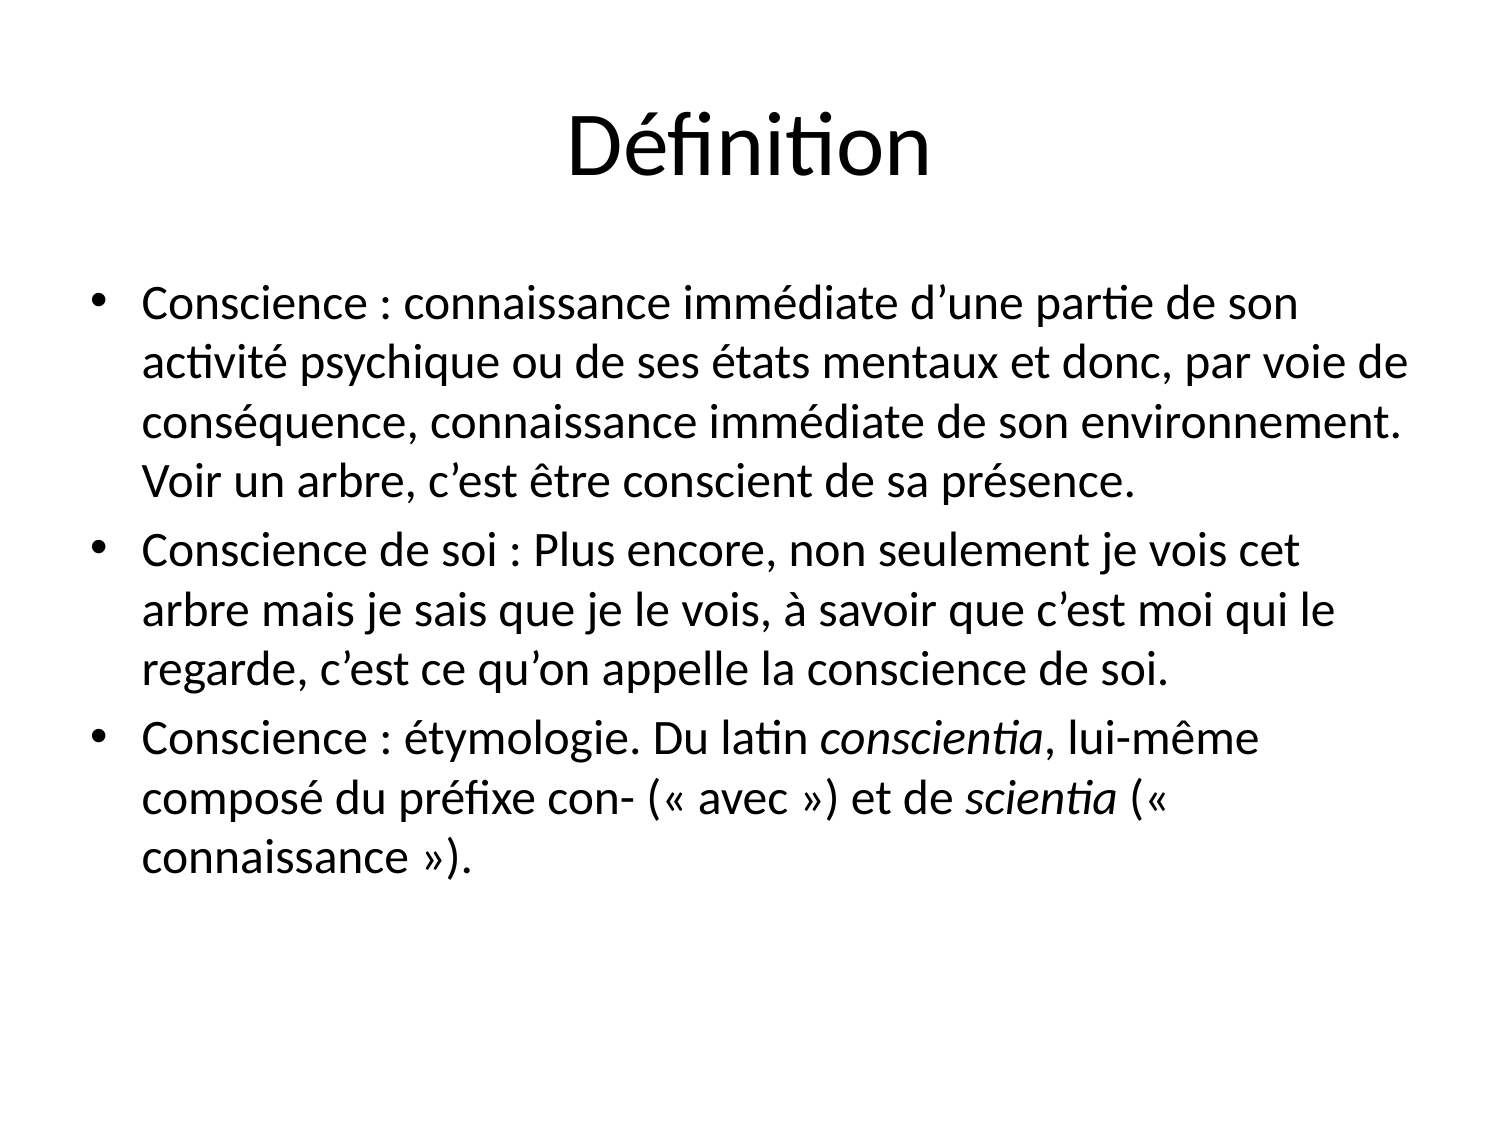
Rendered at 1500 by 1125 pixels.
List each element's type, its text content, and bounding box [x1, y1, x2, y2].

title Définition [75, 45, 1425, 233]
list Conscience : connaissance immédiate d’une partie de son activité psychique ou de ses états mentaux et donc, par voie de conséquence, connaissance immédiate de son environnement. Voir un arbre, c’est être conscient de sa présence. Conscience de soi : Plus encore, non seulement je vois cet arbre mais je sais que je le vois, à savoir que c’est moi qui le regarde, c’est ce qu’on appelle la conscience de soi. Conscience : étymologie. Du latin conscientia, lui-même composé du préfixe con- (« avec ») et de scientia (« connaissance »). [75, 262, 1425, 1005]
